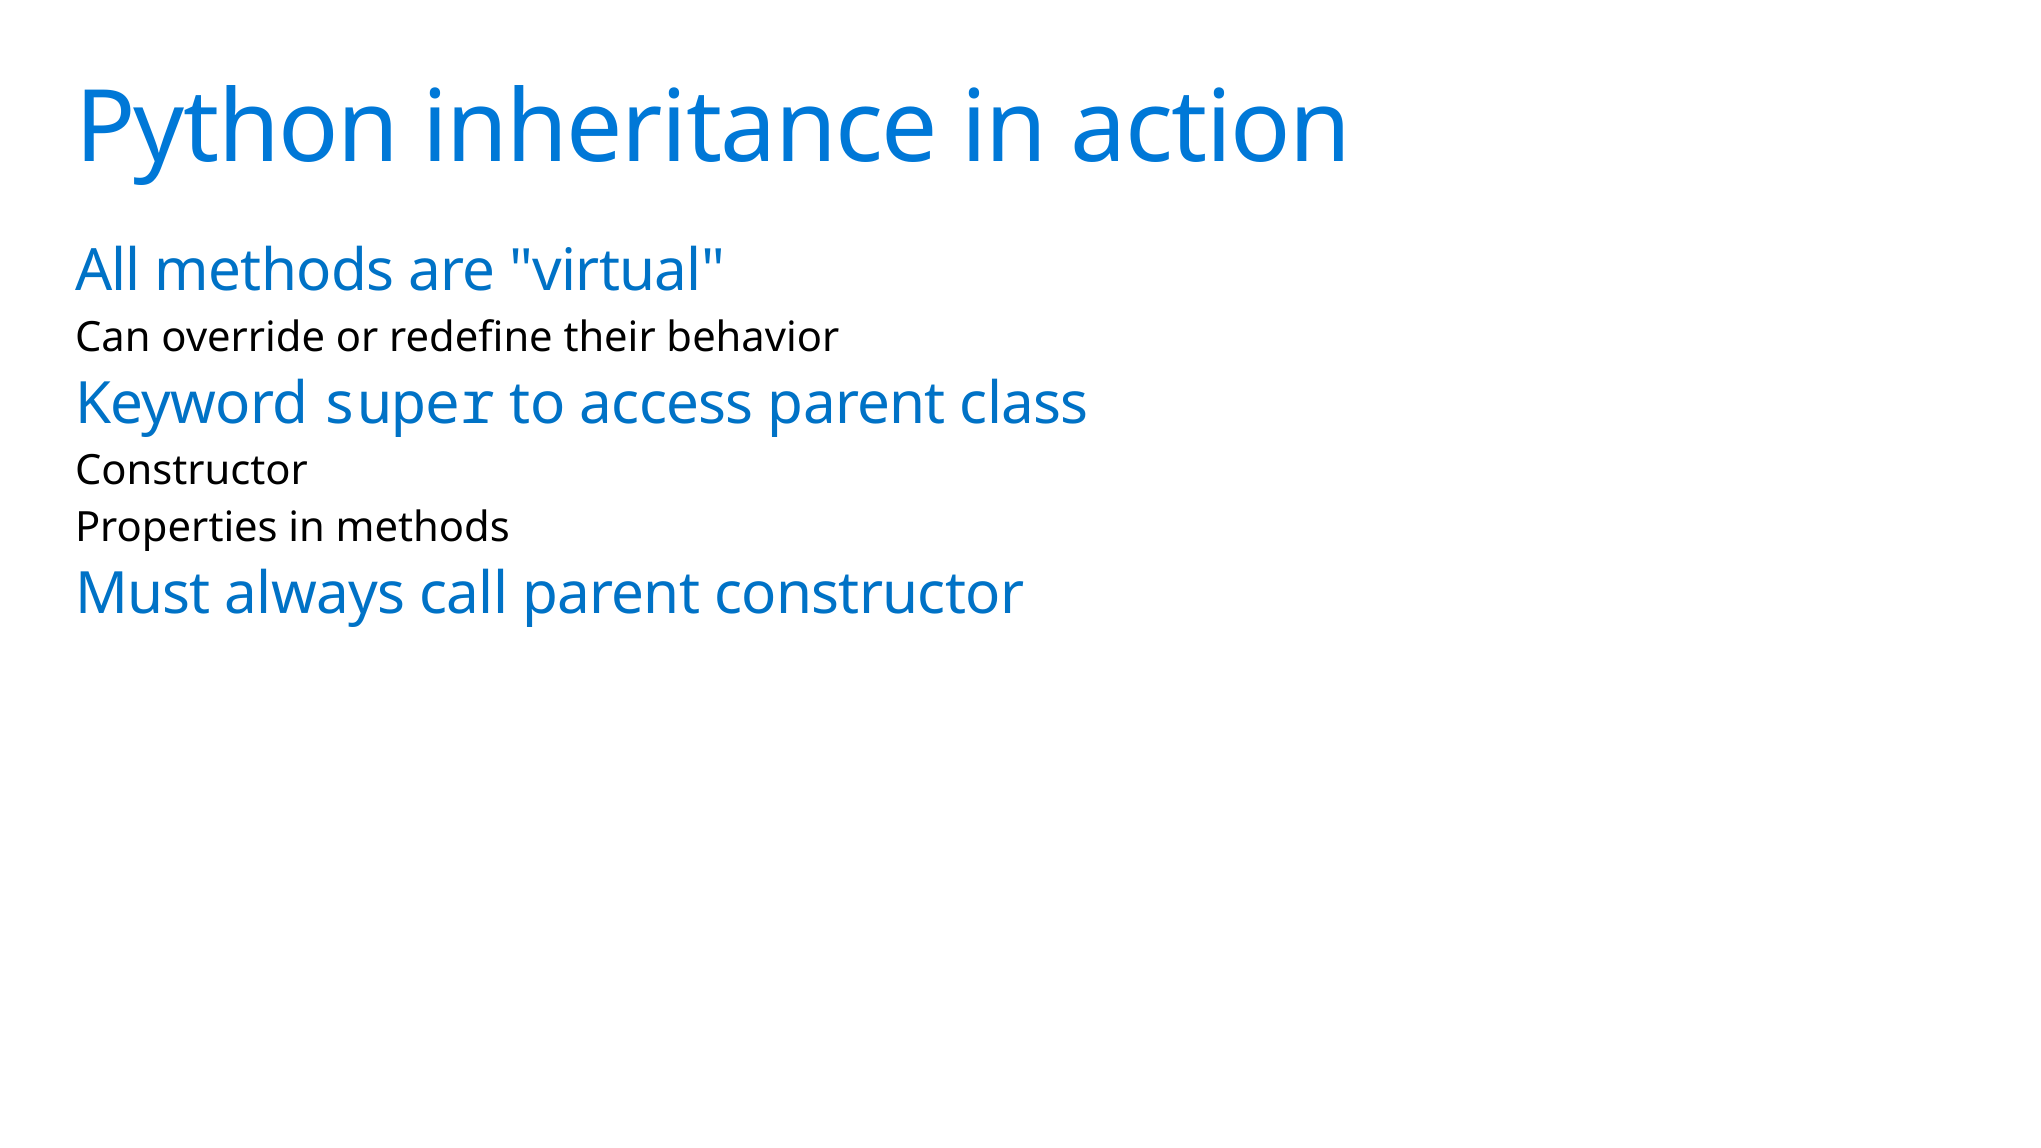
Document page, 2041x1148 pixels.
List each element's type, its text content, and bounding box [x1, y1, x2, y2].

list All methods are "virtual" Can override or redefine their behavior Keyword super to access parent class Constructor Properties in methods Must always call parent constructor [60, 225, 1980, 646]
title Python inheritance in action [60, 60, 1980, 210]
